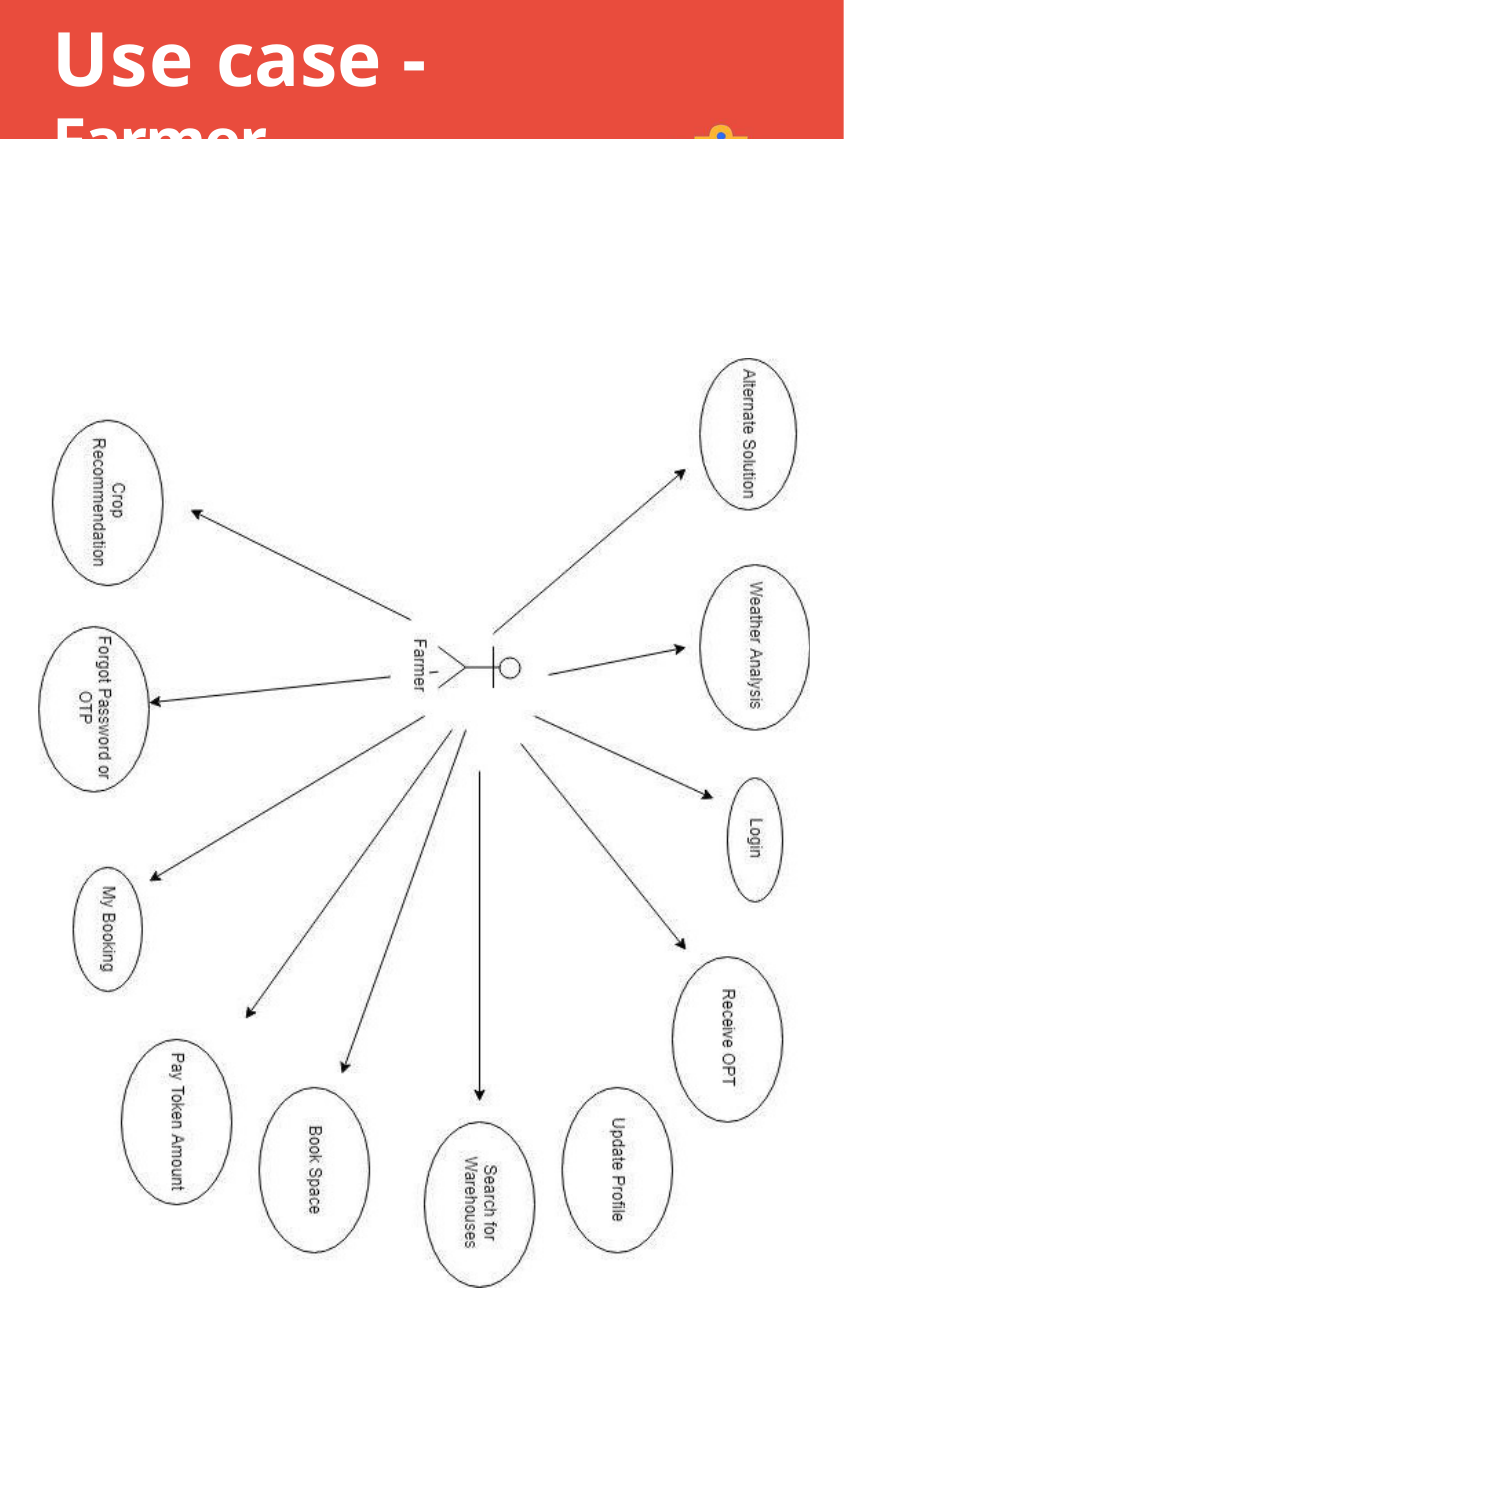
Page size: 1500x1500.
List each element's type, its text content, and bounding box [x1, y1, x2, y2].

text_box [0, 0, 844, 139]
text_box [37, 358, 811, 1288]
title Use case - Farmer [50, 8, 620, 262]
